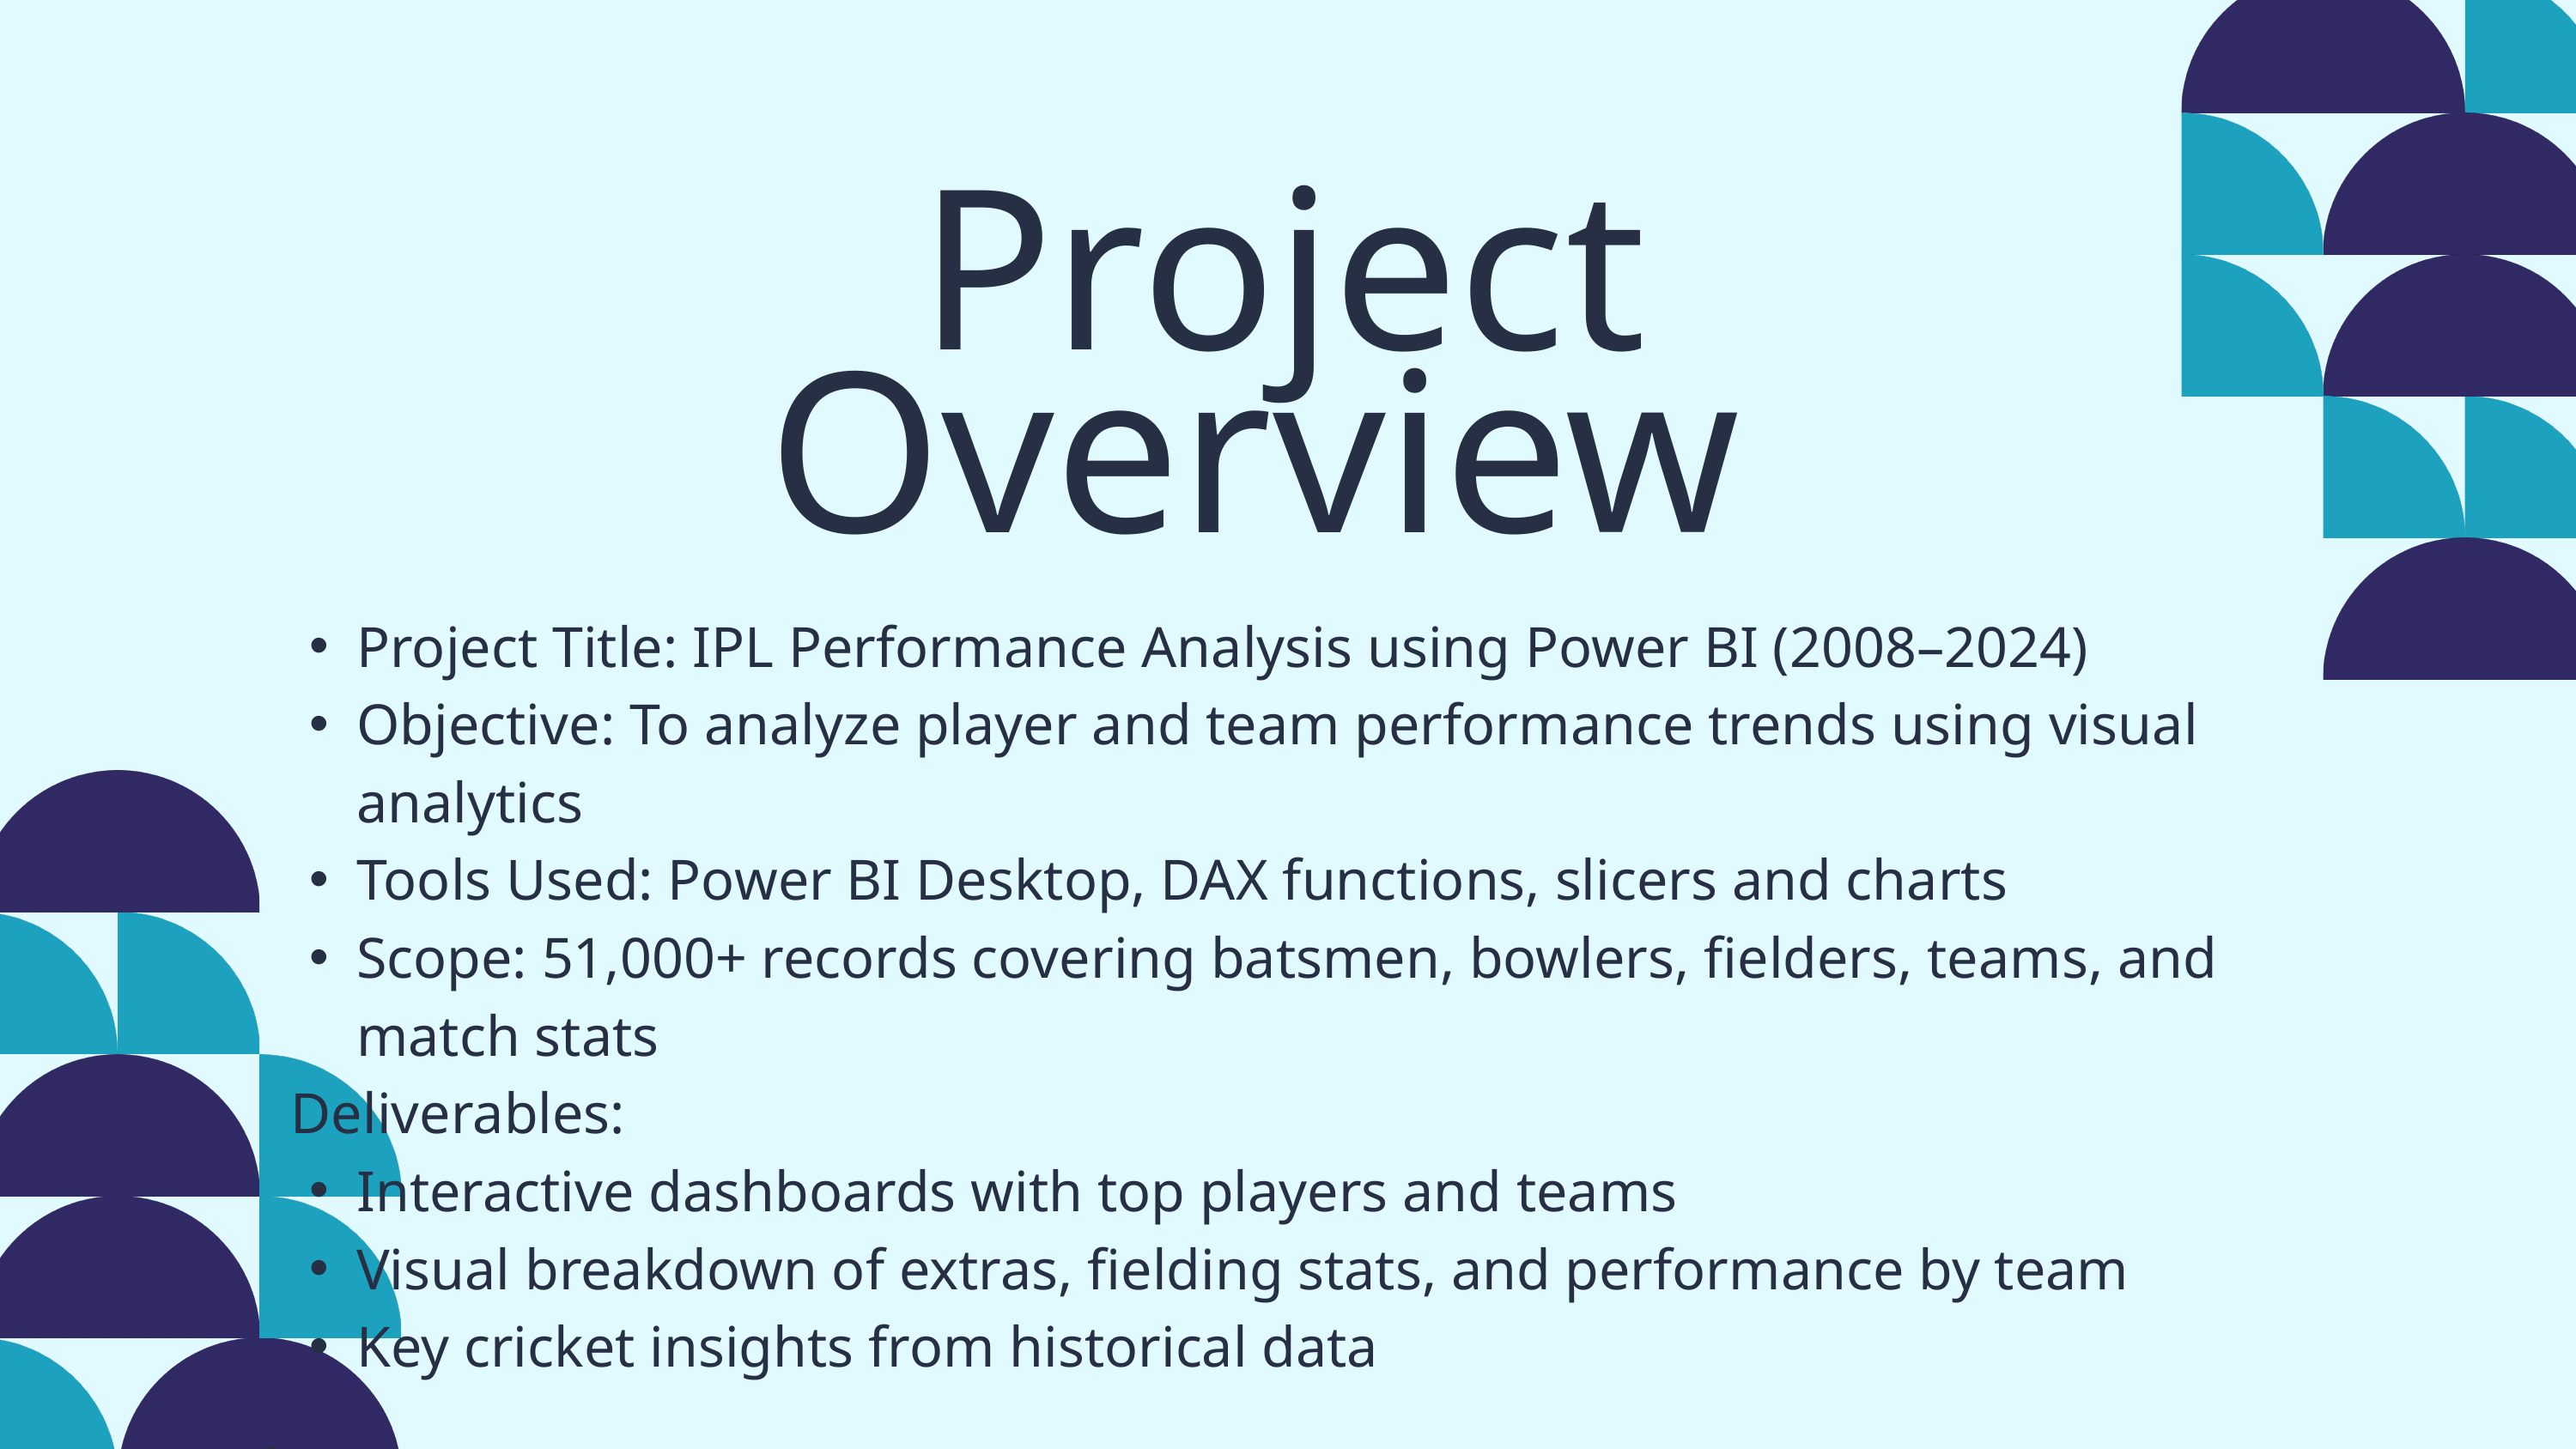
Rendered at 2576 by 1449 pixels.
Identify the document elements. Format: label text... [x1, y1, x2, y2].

text_box [2465, 397, 2576, 537]
text_box [117, 1338, 262, 1449]
text_box [0, 1054, 259, 1197]
text_box [2323, 537, 2576, 681]
text_box [2323, 396, 2465, 537]
text_box [2324, 112, 2576, 254]
text_box [0, 912, 117, 1054]
text_box [117, 912, 260, 1054]
text_box [2181, 254, 2324, 397]
text_box [2181, 0, 2465, 112]
text_box [2324, 254, 2576, 397]
text_box Project Overview [646, 212, 1862, 578]
text_box Project Title: IPL Performance Analysis using Power BI (2008–2024) Objective: To analyze player and team performance trends using visual analytics Tools Used: Power BI Desktop, DAX functions, slicers and charts Scope: 51,000+ records covering batsmen, bowlers, fielders, teams, and match stats Deliverables: Interactive dashboards with top players and teams Visual breakdown of extras, fielding stats, and performance by team Key cricket insights from historical data . [262, 600, 2324, 1449]
text_box [0, 770, 260, 912]
text_box [0, 1338, 117, 1449]
text_box [0, 1197, 259, 1338]
text_box [2465, 0, 2576, 112]
text_box [2181, 112, 2324, 254]
